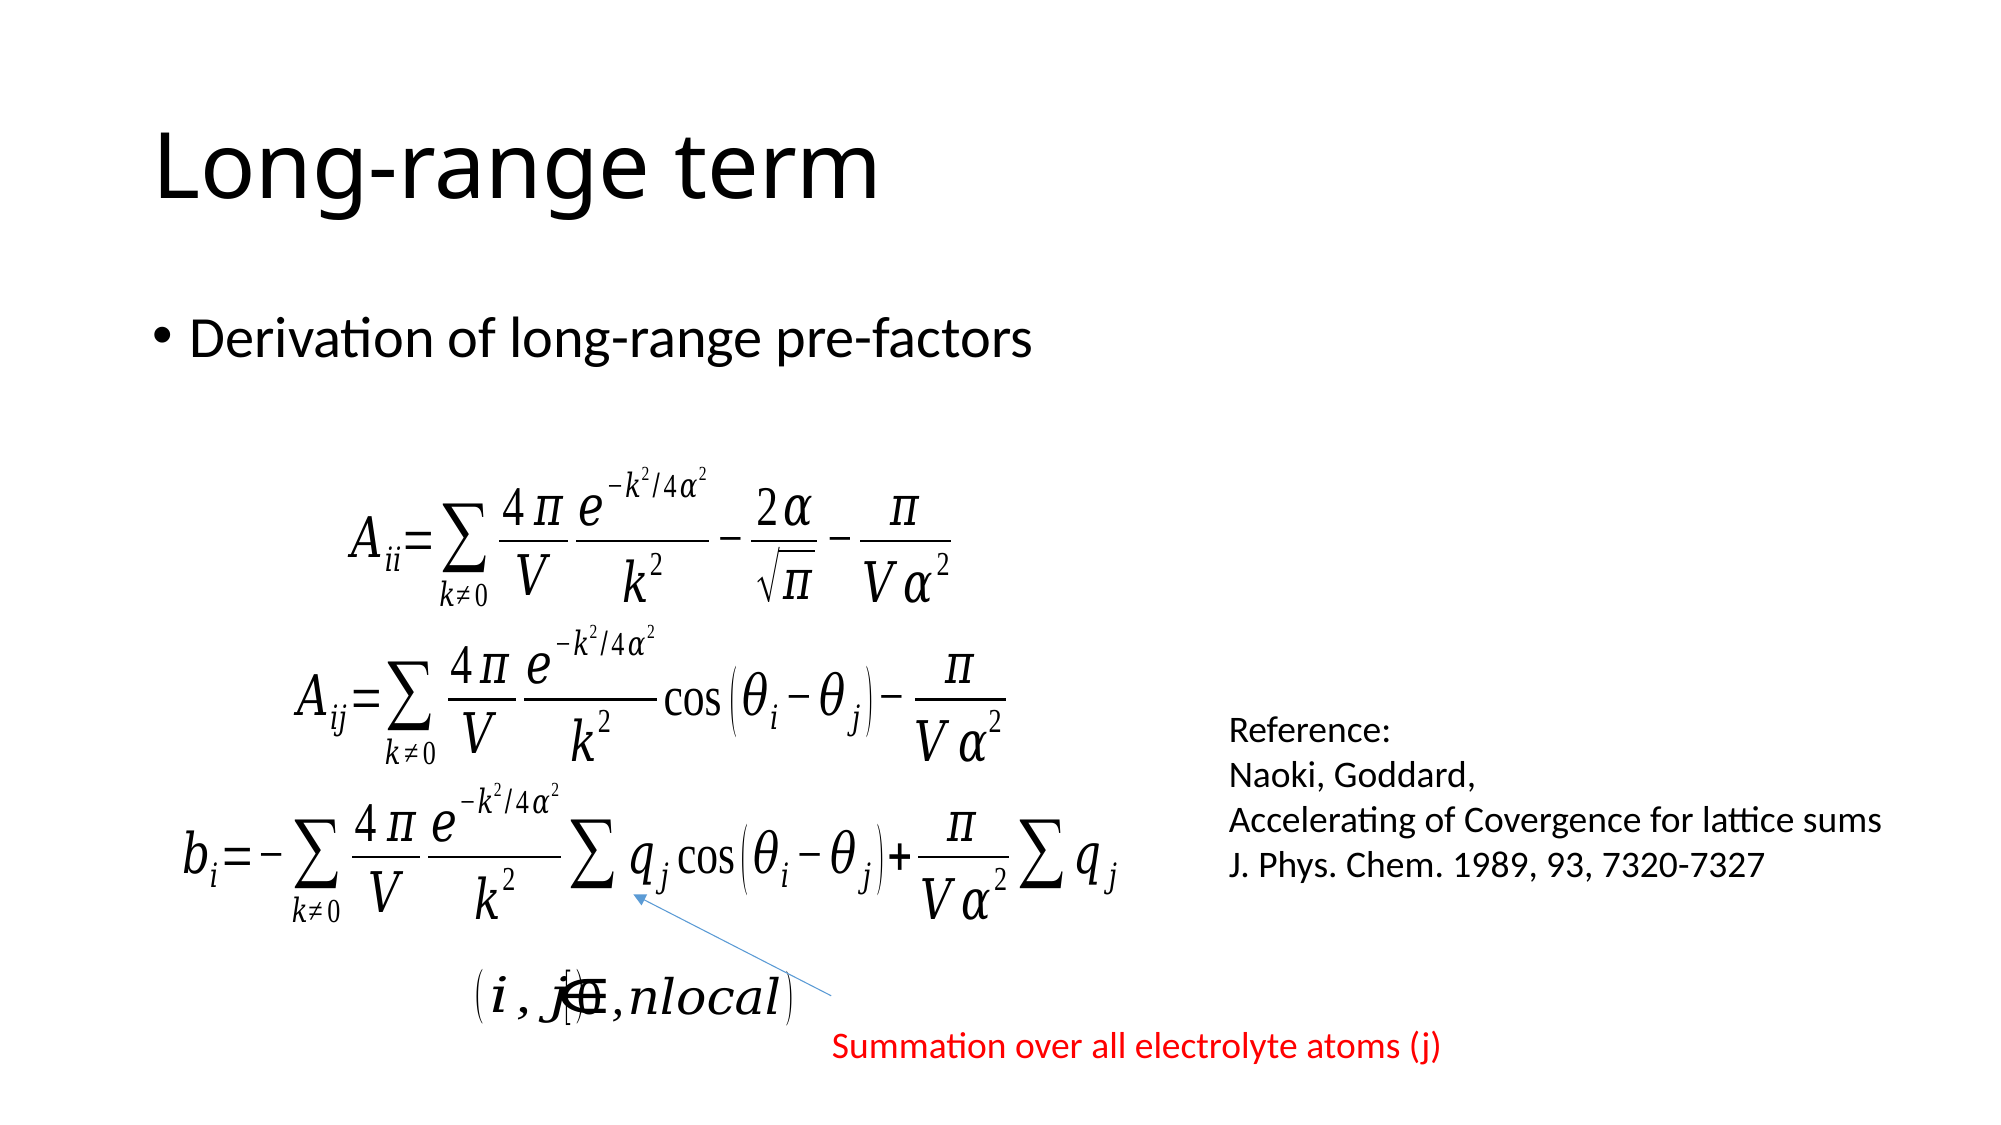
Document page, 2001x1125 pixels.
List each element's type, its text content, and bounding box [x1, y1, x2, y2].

text_box Summation over all electrolyte atoms (j) [817, 1013, 1539, 1073]
title Long-range term [137, 59, 1863, 278]
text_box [633, 894, 832, 996]
text_box Reference: Naoki, Goddard, Accelerating of Covergence for lattice sums J. Phys. Chem. 1989, 93, 7320-7327 [1213, 697, 1936, 893]
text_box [474, 966, 796, 1029]
list Derivation of long-range pre-factors [137, 299, 1863, 1014]
